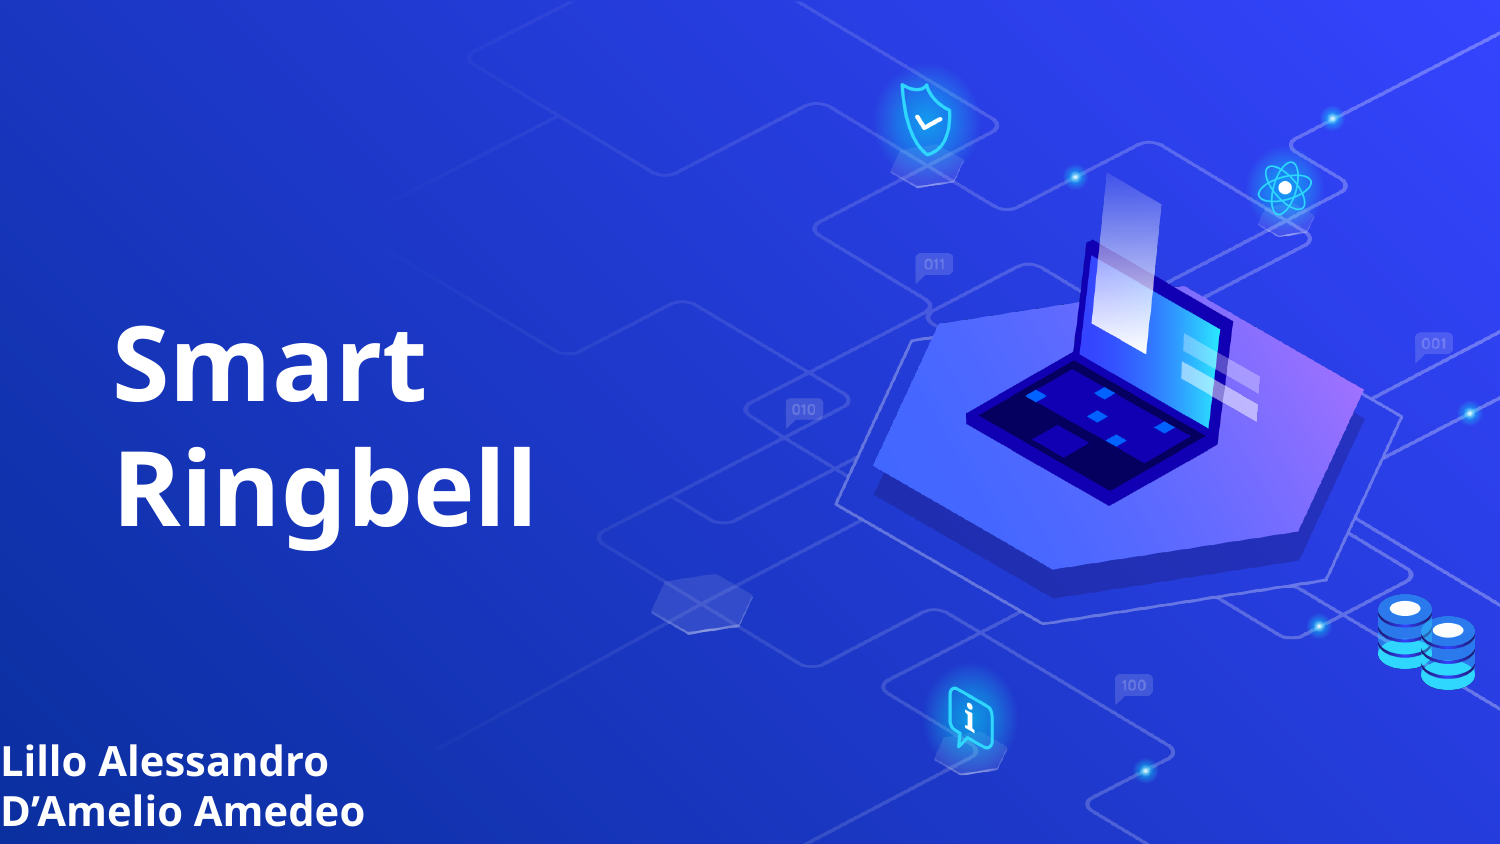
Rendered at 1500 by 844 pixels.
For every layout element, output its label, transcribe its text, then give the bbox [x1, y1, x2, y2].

text_box Lillo Alessandro D’Amelio Amedeo [0, 689, 745, 844]
title Smart Ringbell [112, 326, 858, 517]
picture [0, 0, 1500, 844]
